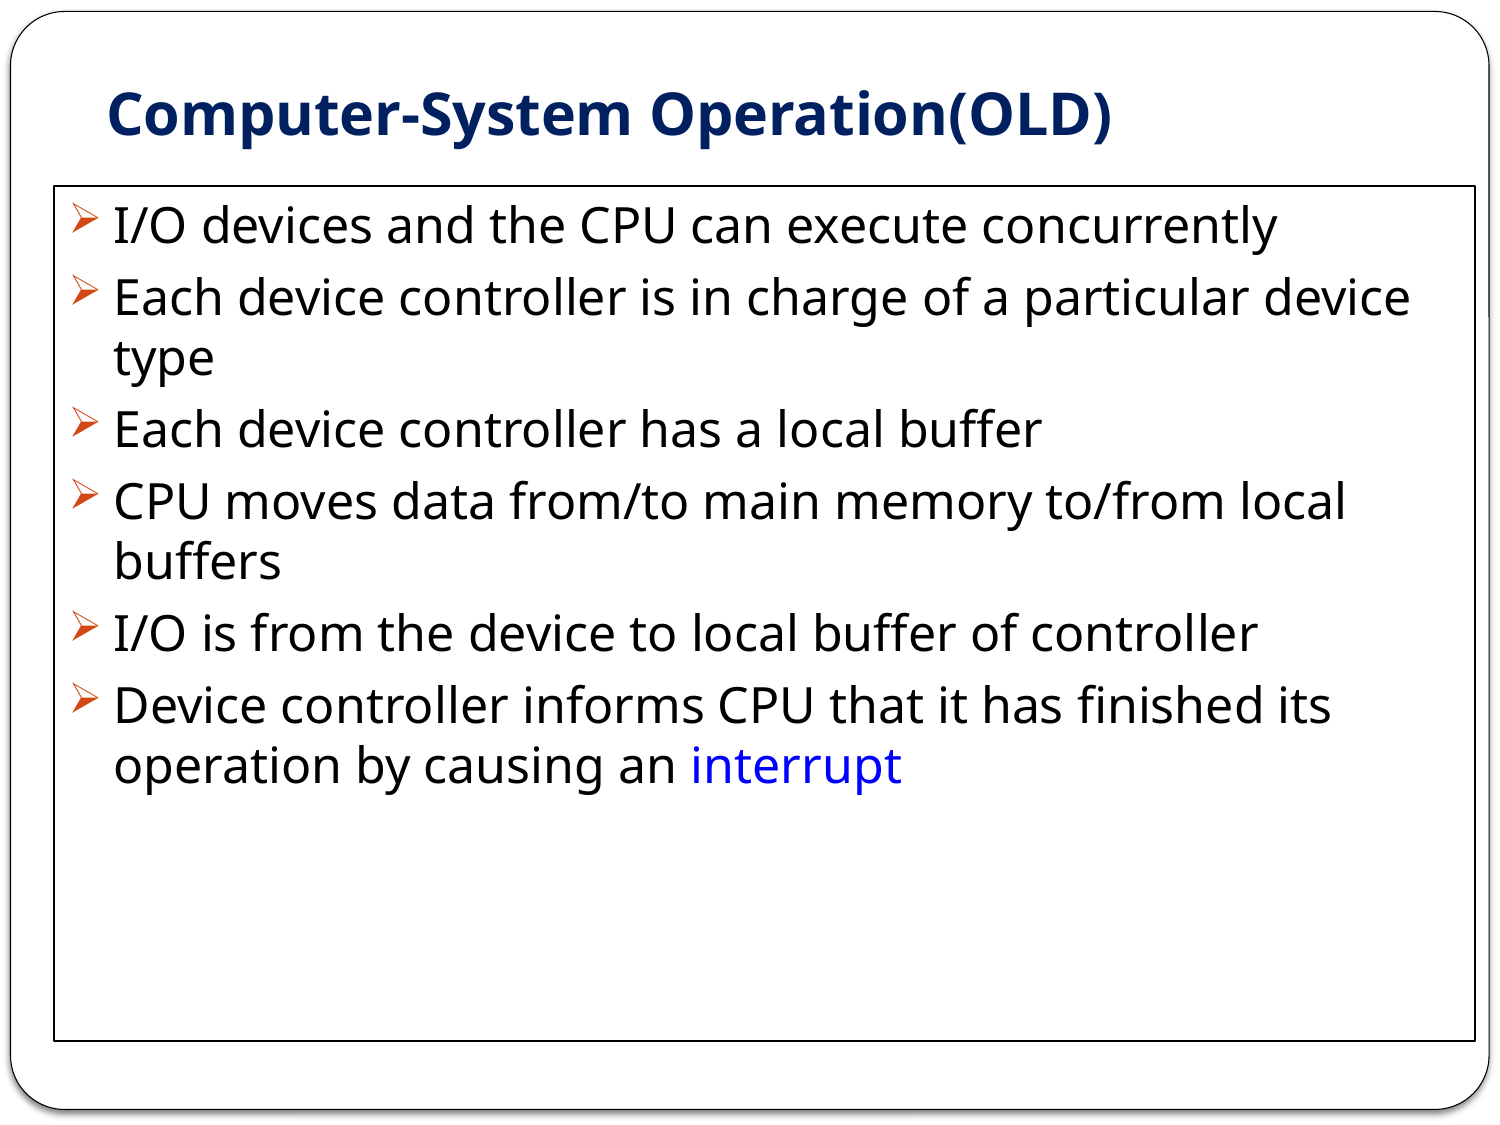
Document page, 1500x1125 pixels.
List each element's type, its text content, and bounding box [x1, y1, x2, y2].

list I/O devices and the CPU can execute concurrently Each device controller is in charge of a particular device type Each device controller has a local buffer CPU moves data from/to main memory to/from local buffers I/O is from the device to local buffer of controller Device controller informs CPU that it has finished its operation by causing an interrupt [53, 185, 1476, 1042]
title Computer-System Operation(OLD) [91, 68, 1442, 163]
